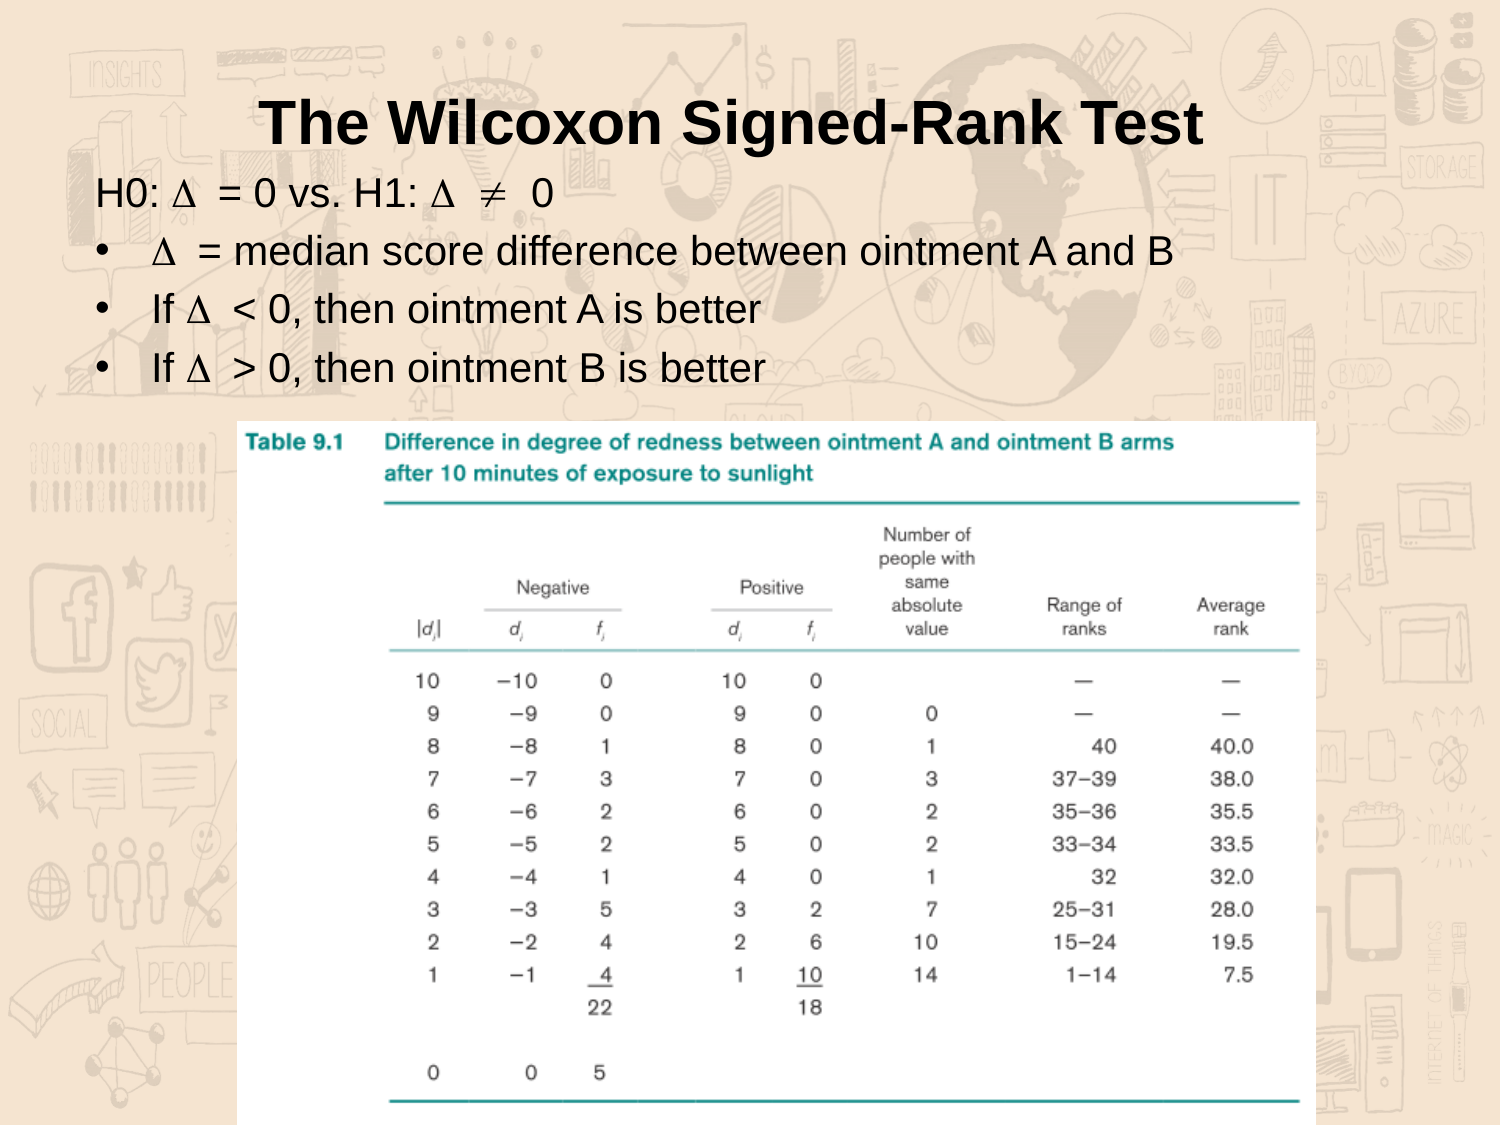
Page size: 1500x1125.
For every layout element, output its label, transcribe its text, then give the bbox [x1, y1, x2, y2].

picture [0, 0, 1500, 1125]
subtitle The Wilcoxon Signed-Rank Test H0: D = 0 vs. H1: D ¹ 0 D = median score difference between ointment A and B If D < 0, then ointment A is better If D > 0, then ointment B is better [86, 74, 1377, 1001]
